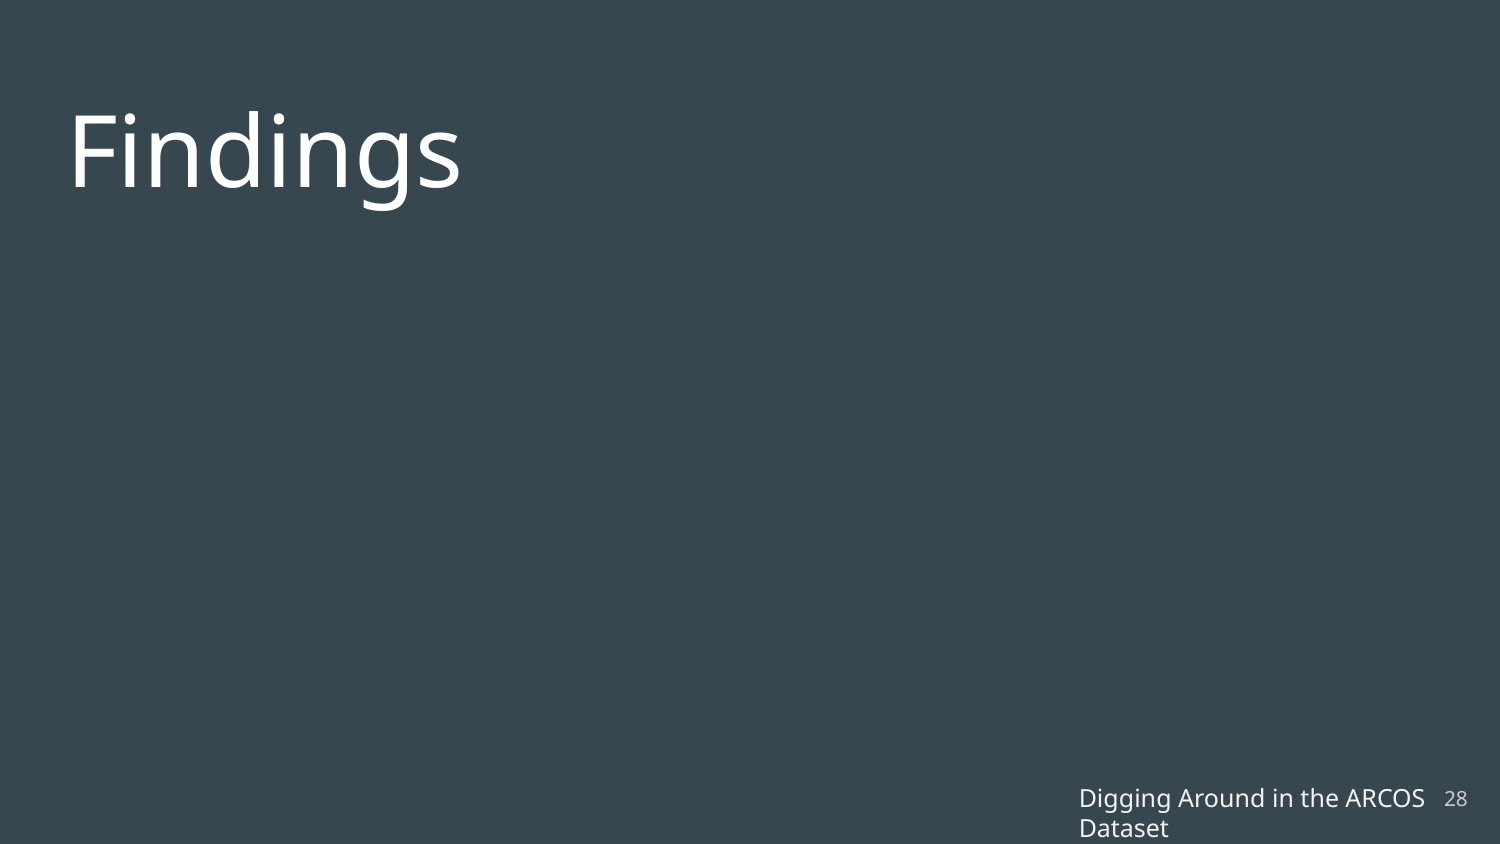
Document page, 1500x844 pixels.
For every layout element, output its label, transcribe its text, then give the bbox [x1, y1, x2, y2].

title Findings [51, 72, 1449, 167]
slide_number ‹#› [1392, 767, 1483, 833]
